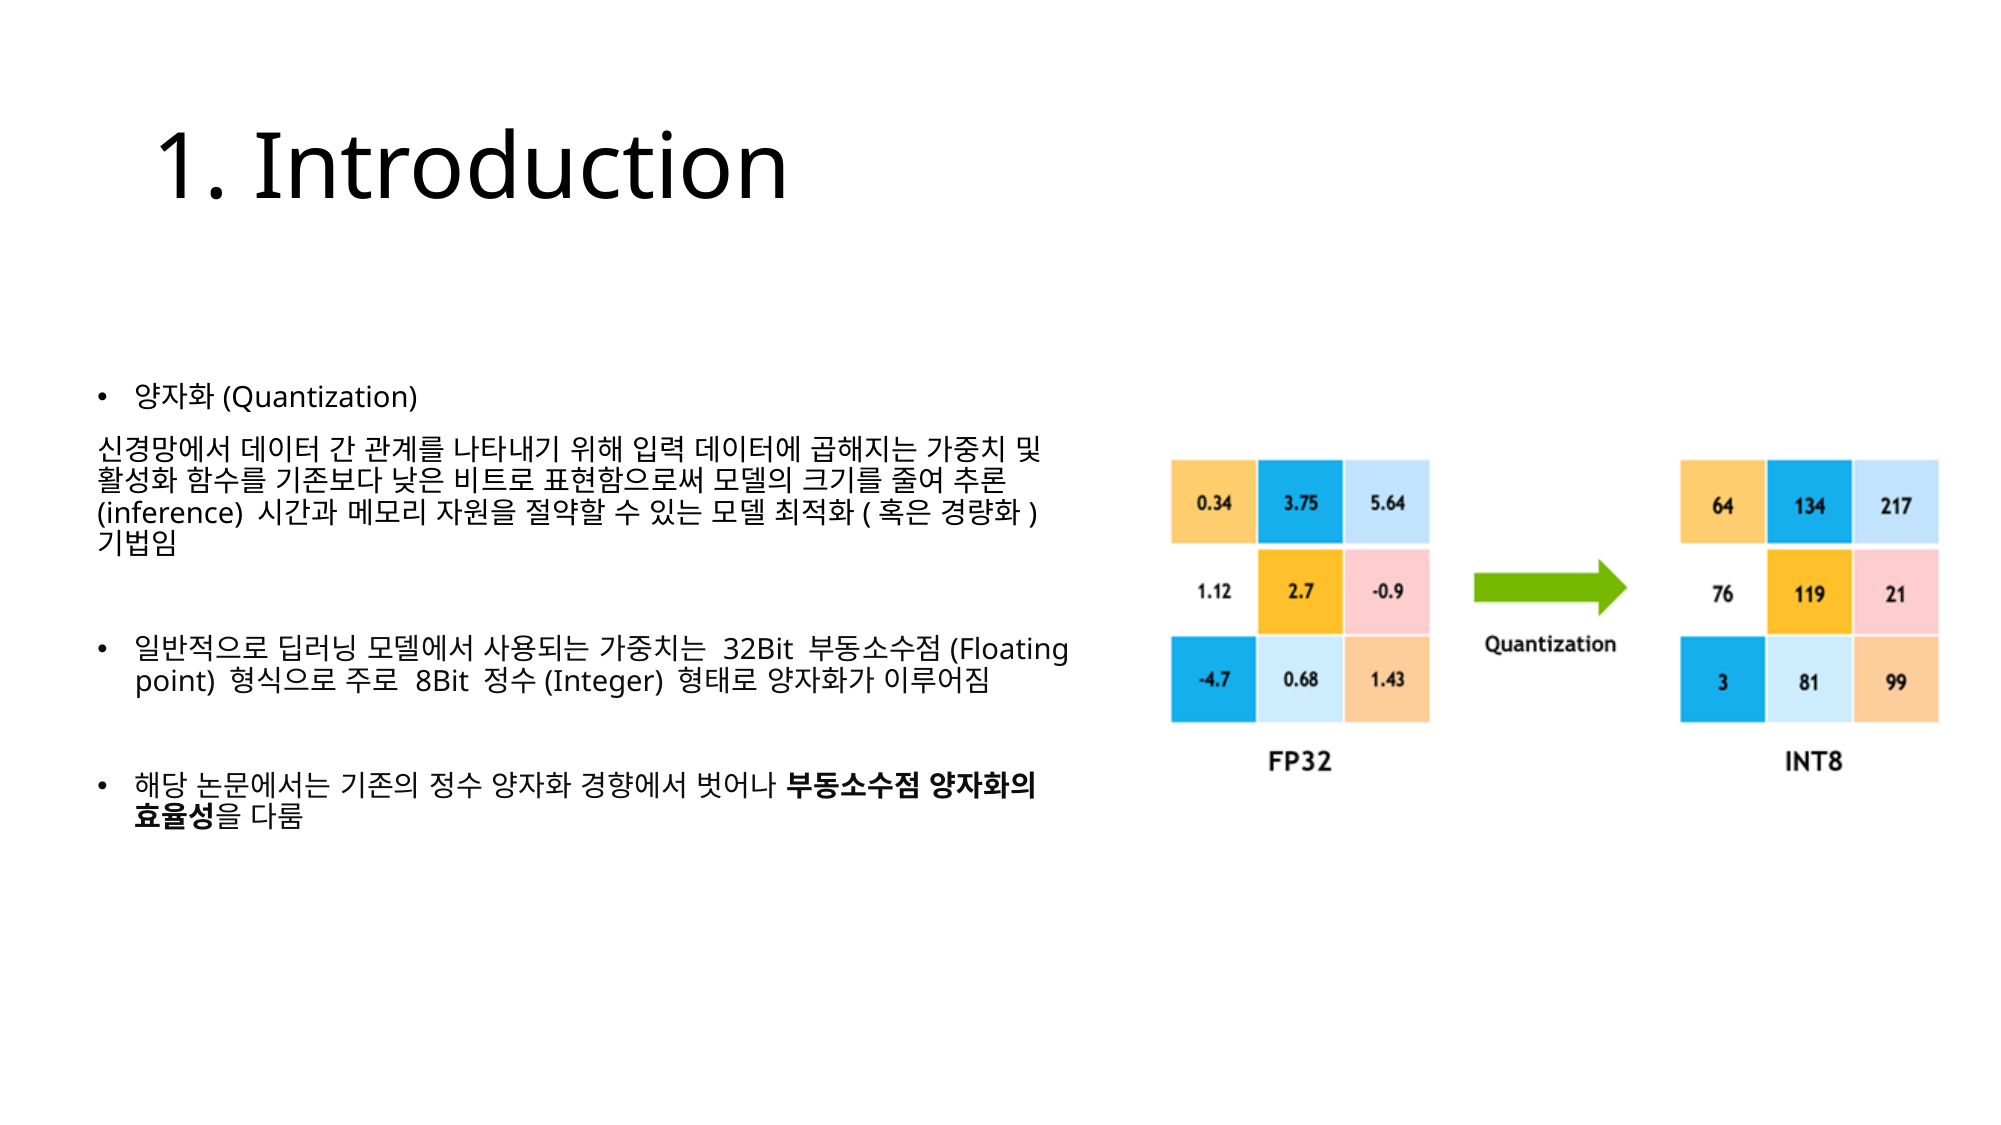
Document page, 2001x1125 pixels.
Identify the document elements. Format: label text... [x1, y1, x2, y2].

list 양자화(Quantization) 신경망에서 데이터 간 관계를 나타내기 위해 입력 데이터에 곱해지는 가중치 및 활성화 함수를 기존보다 낮은 비트로 표현함으로써 모델의 크기를 줄여 추론(inference) 시간과 메모리 자원을 절약할 수 있는 모델 최적화(혹은 경량화) 기법임 일반적으로 딥러닝 모델에서 사용되는 가중치는 32Bit 부동소수점(Floating point) 형식으로 주로 8Bit 정수(Integer) 형태로 양자화가 이루어짐 해당 논문에서는 기존의 정수 양자화 경향에서 벗어나 부동소수점 양자화의 효율성을 다룸 [82, 266, 1121, 981]
title 1. Introduction [137, 59, 1863, 278]
picture [1165, 373, 1945, 812]
